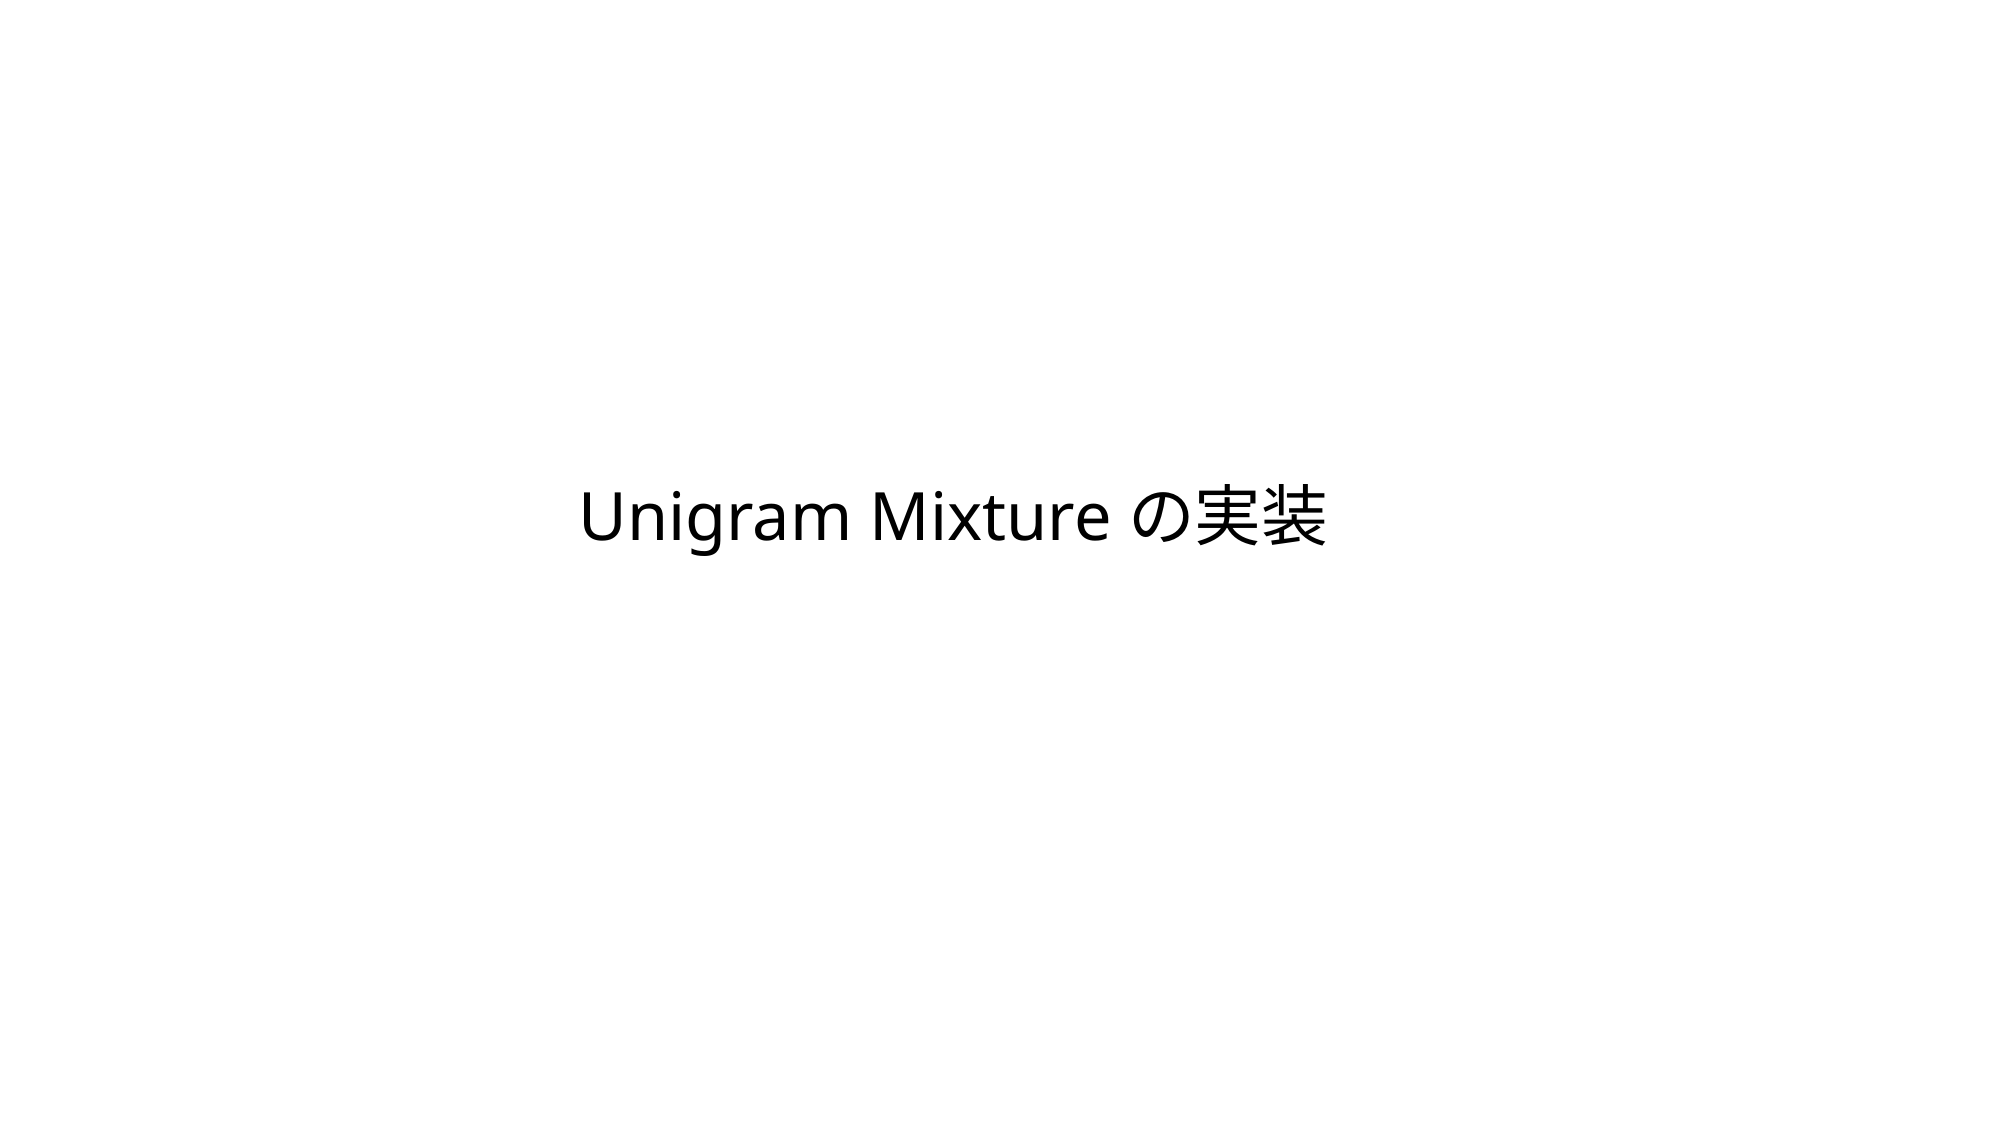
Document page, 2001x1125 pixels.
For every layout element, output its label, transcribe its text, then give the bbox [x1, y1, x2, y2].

text_box Unigram Mixtureの実装 [563, 466, 1344, 562]
